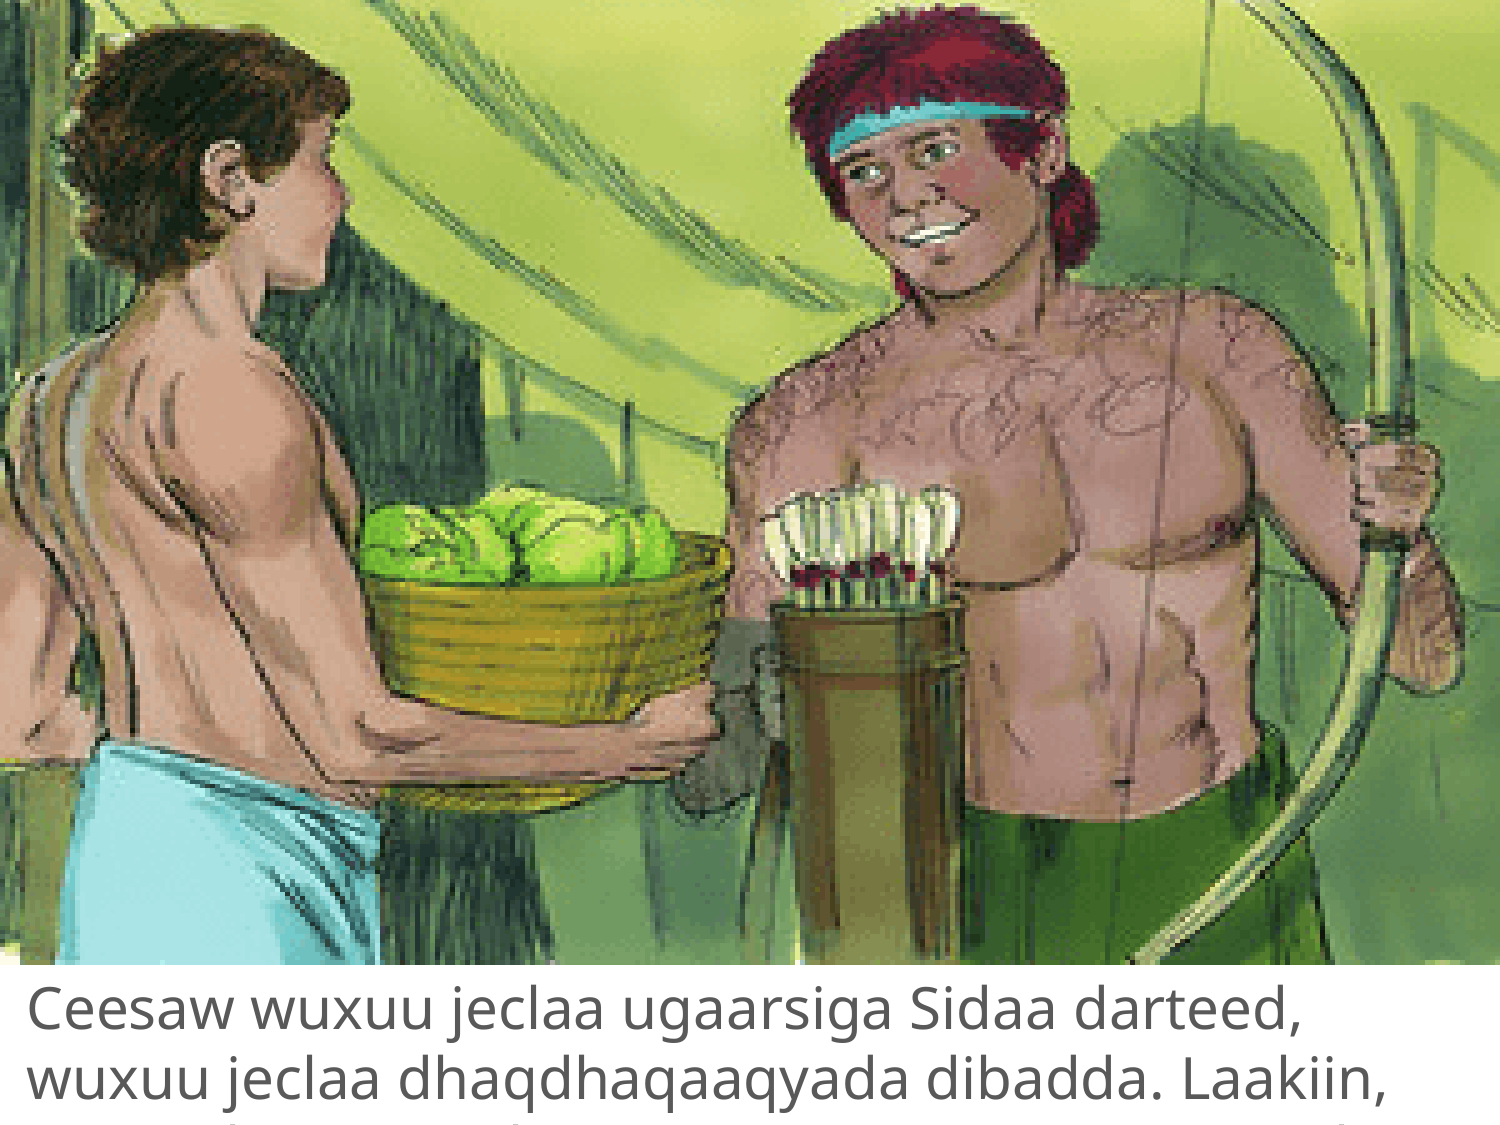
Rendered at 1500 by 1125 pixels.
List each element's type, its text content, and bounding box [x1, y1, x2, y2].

text_box Ceesaw wuxuu jeclaa ugaarsiga Sidaa darteed, wuxuu jeclaa dhaqdhaqaaqyada dibadda. Laakiin, Yacquub wuxuu ahaa nin aamusan, oo guriga iska joogay. [11, 973, 1483, 1125]
picture [0, 0, 1500, 965]
